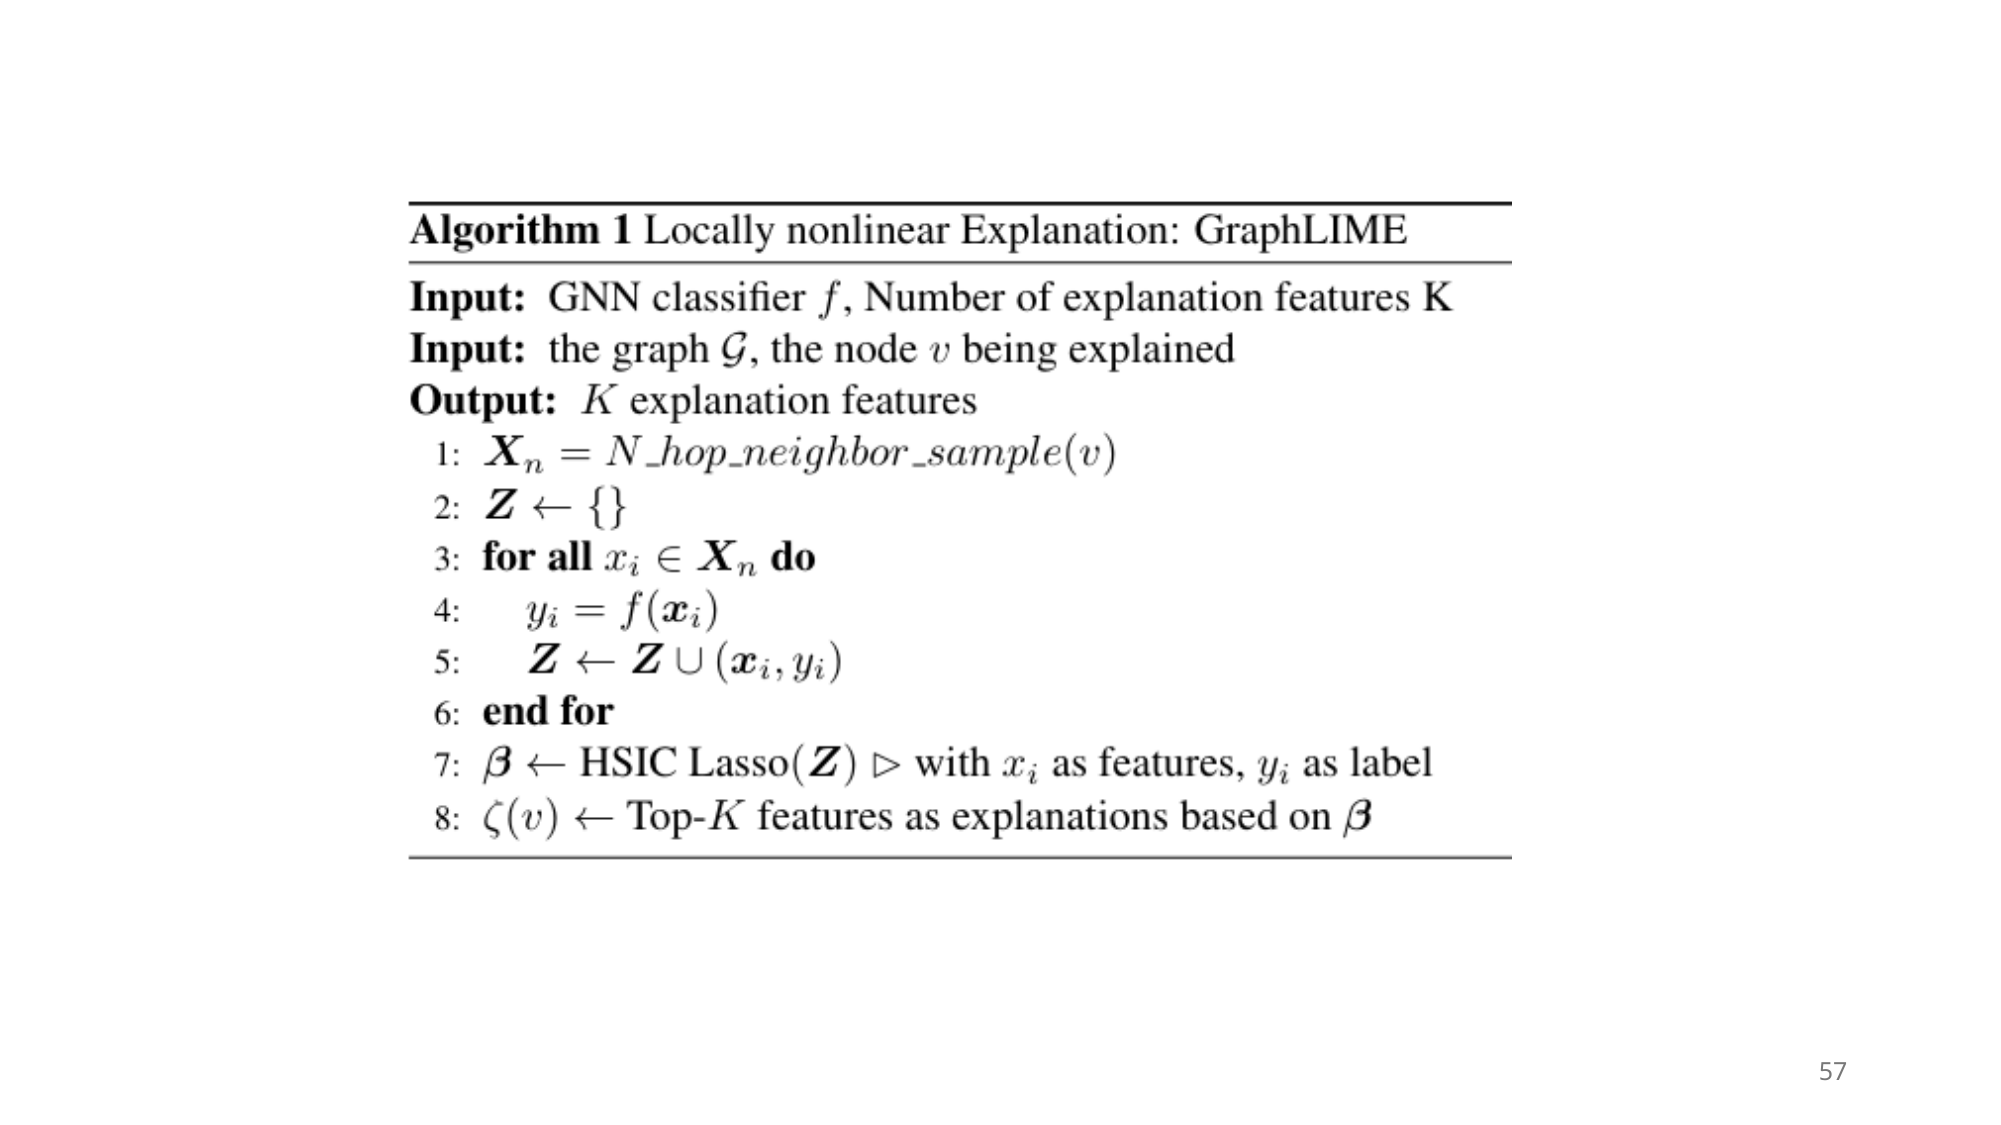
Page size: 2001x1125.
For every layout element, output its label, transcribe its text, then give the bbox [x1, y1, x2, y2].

slide_number 57 [1412, 1042, 1863, 1103]
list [339, 128, 1513, 916]
